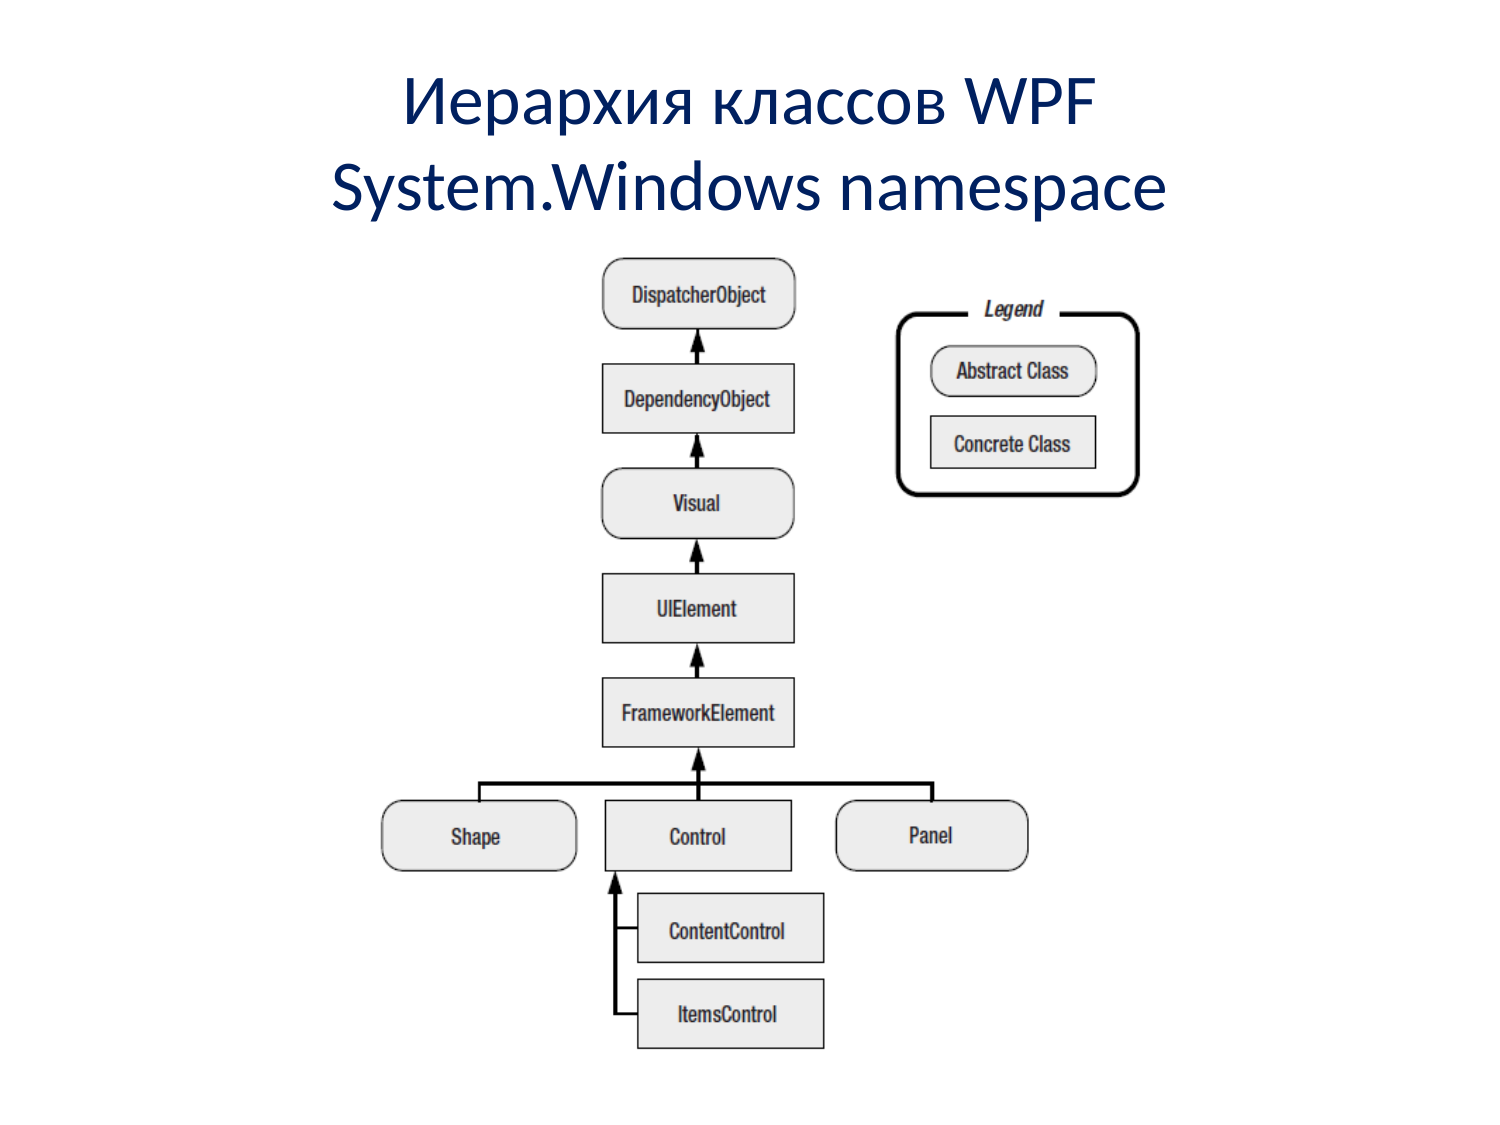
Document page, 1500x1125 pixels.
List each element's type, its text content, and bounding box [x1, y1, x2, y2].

picture [343, 248, 1157, 1059]
title Иерархия классов WPF System.Windows namespace [75, 45, 1425, 233]
